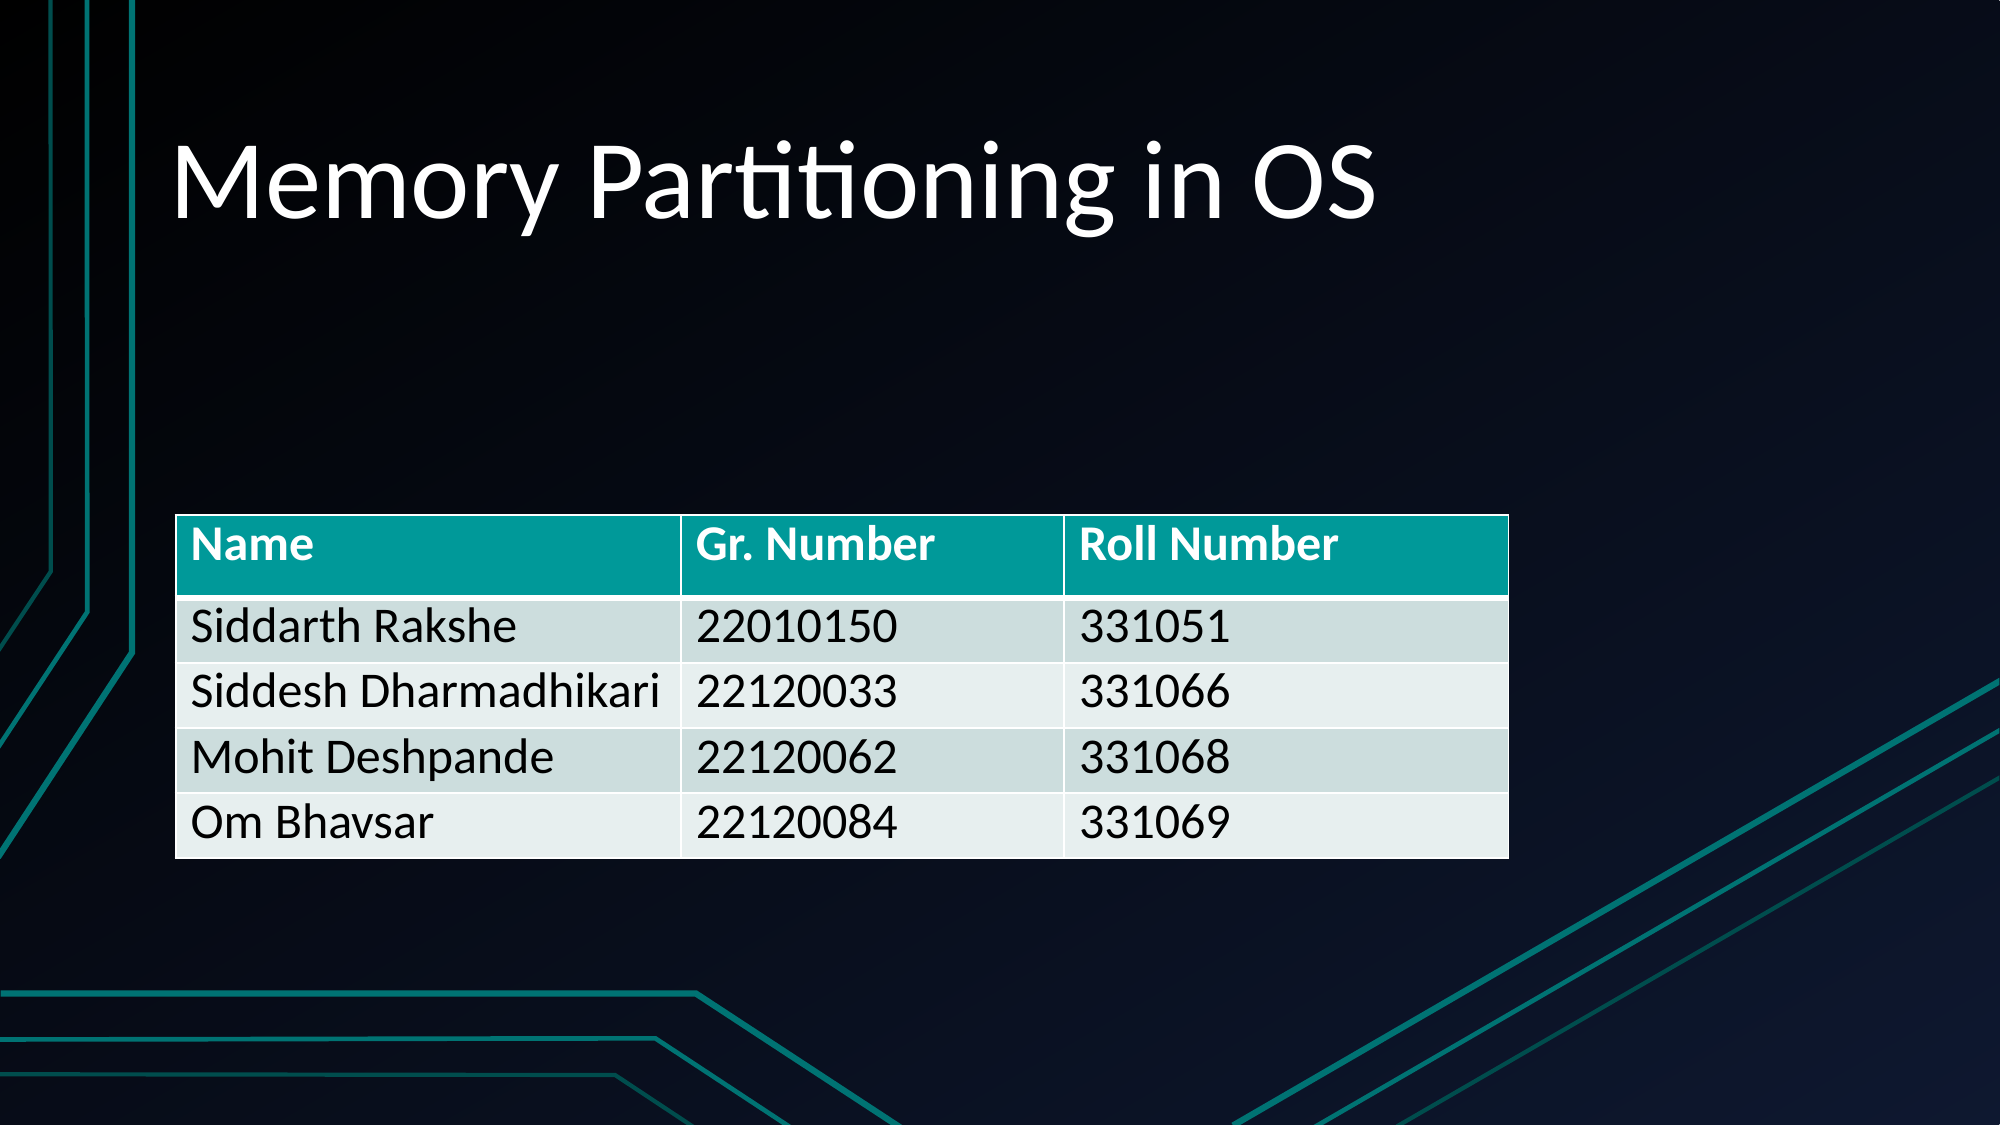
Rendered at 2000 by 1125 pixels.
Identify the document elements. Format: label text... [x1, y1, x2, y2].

table_cell Siddesh Dharmadhikari [177, 664, 680, 727]
table_cell 331051 [1065, 601, 1508, 662]
table_header Roll Number [1065, 516, 1508, 595]
table_cell Siddarth Rakshe [177, 601, 680, 662]
table_header Name [177, 516, 680, 595]
table_cell Mohit Deshpande [177, 729, 680, 792]
table_cell 331068 [1065, 729, 1508, 792]
title Memory Partitioning in OS [149, 0, 1583, 253]
table_cell 331066 [1065, 664, 1508, 727]
table_cell 22120033 [682, 664, 1063, 727]
table_cell 22120084 [682, 794, 1063, 857]
table_header Gr. Number [682, 516, 1063, 595]
table_cell 22120062 [682, 729, 1063, 792]
table_cell 22010150 [682, 601, 1063, 662]
table_cell Om Bhavsar [177, 794, 680, 857]
table_cell 331069 [1065, 794, 1508, 857]
